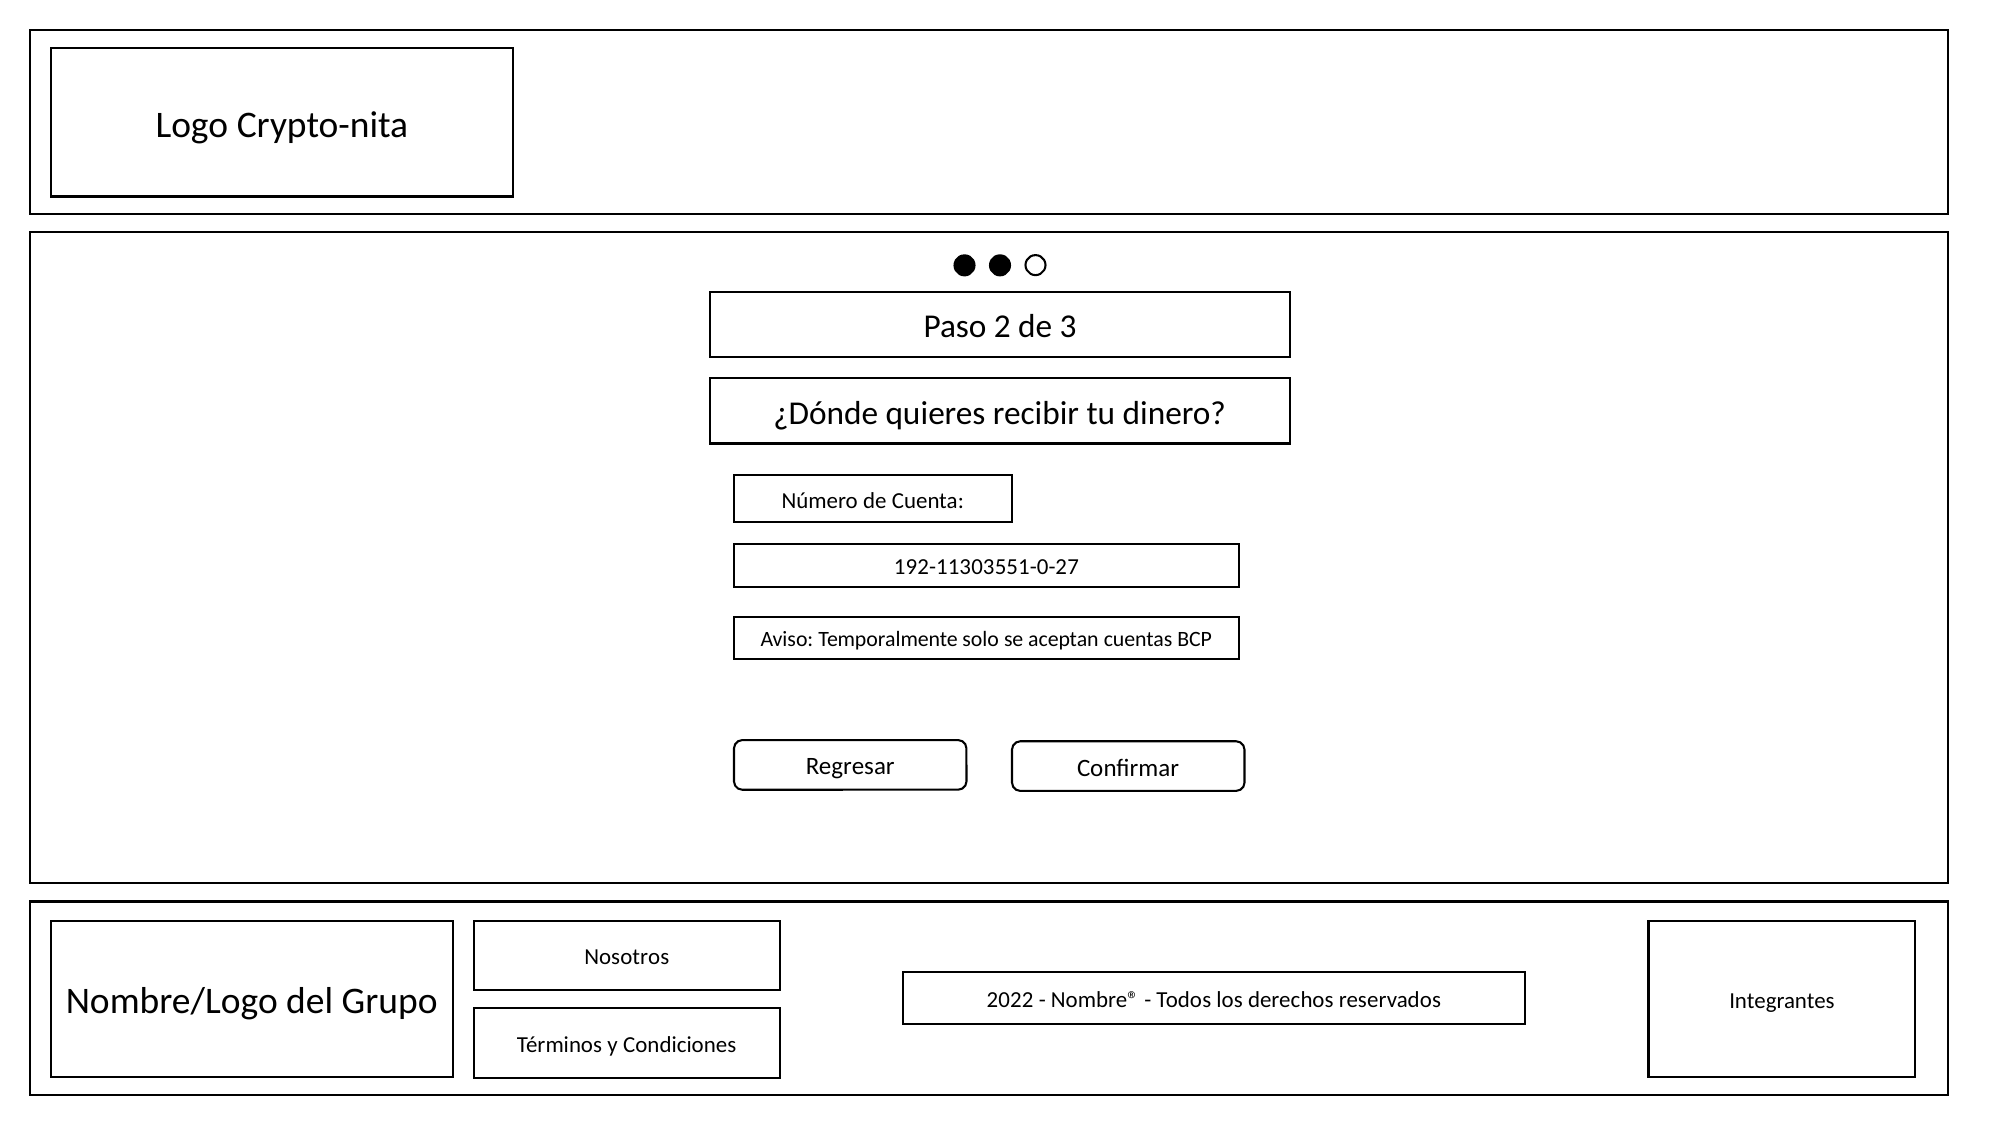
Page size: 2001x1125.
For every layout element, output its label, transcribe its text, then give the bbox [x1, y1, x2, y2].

text_box Paso 2 de 3 [709, 291, 1291, 358]
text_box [733, 475, 1245, 791]
text_box Términos y Condiciones [473, 1007, 781, 1079]
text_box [954, 255, 1046, 276]
text_box [29, 29, 1949, 215]
text_box [29, 231, 1949, 884]
text_box Integrantes [1647, 920, 1916, 1078]
text_box [29, 900, 1949, 1096]
text_box 2022 - Nombre® - Todos los derechos reservados [902, 971, 1526, 1025]
text_box ¿Dónde quieres recibir tu dinero? [709, 377, 1291, 445]
text_box Nombre/Logo del Grupo [50, 920, 454, 1078]
text_box Nosotros [473, 920, 781, 991]
text_box Logo Crypto-nita [50, 47, 514, 198]
